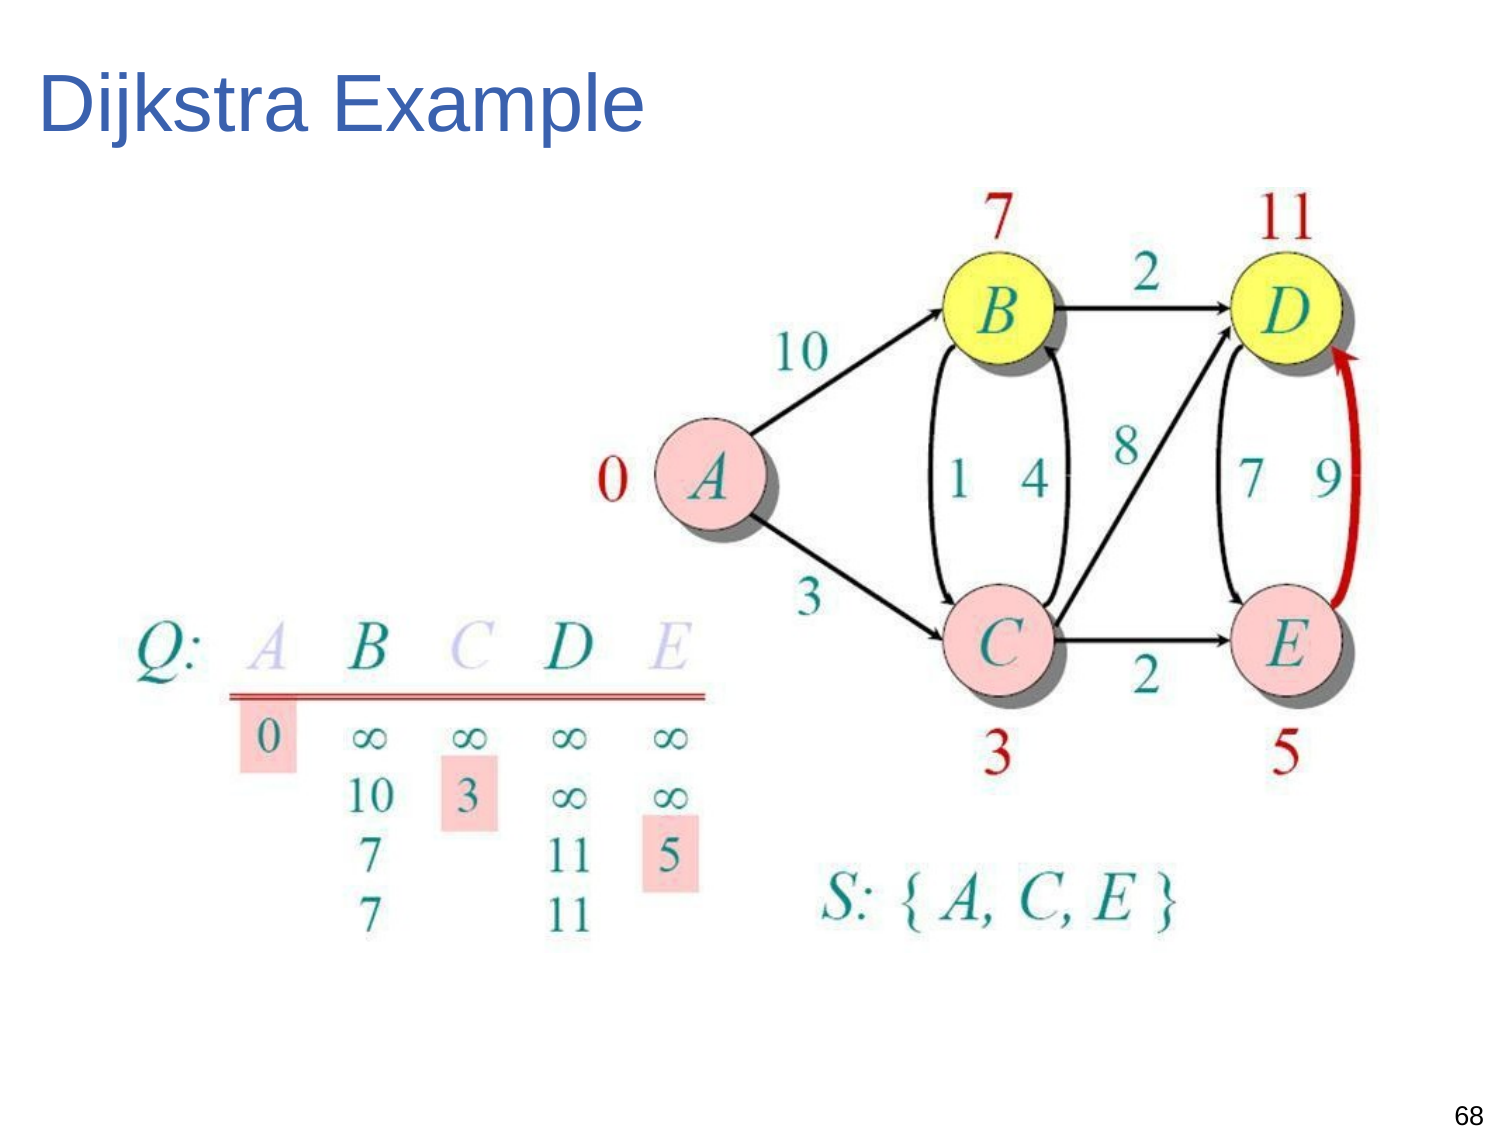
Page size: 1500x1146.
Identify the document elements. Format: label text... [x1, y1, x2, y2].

text_box [117, 187, 1380, 953]
title Dijkstra Example [35, 47, 650, 242]
text_box 68 [1448, 1096, 1491, 1131]
